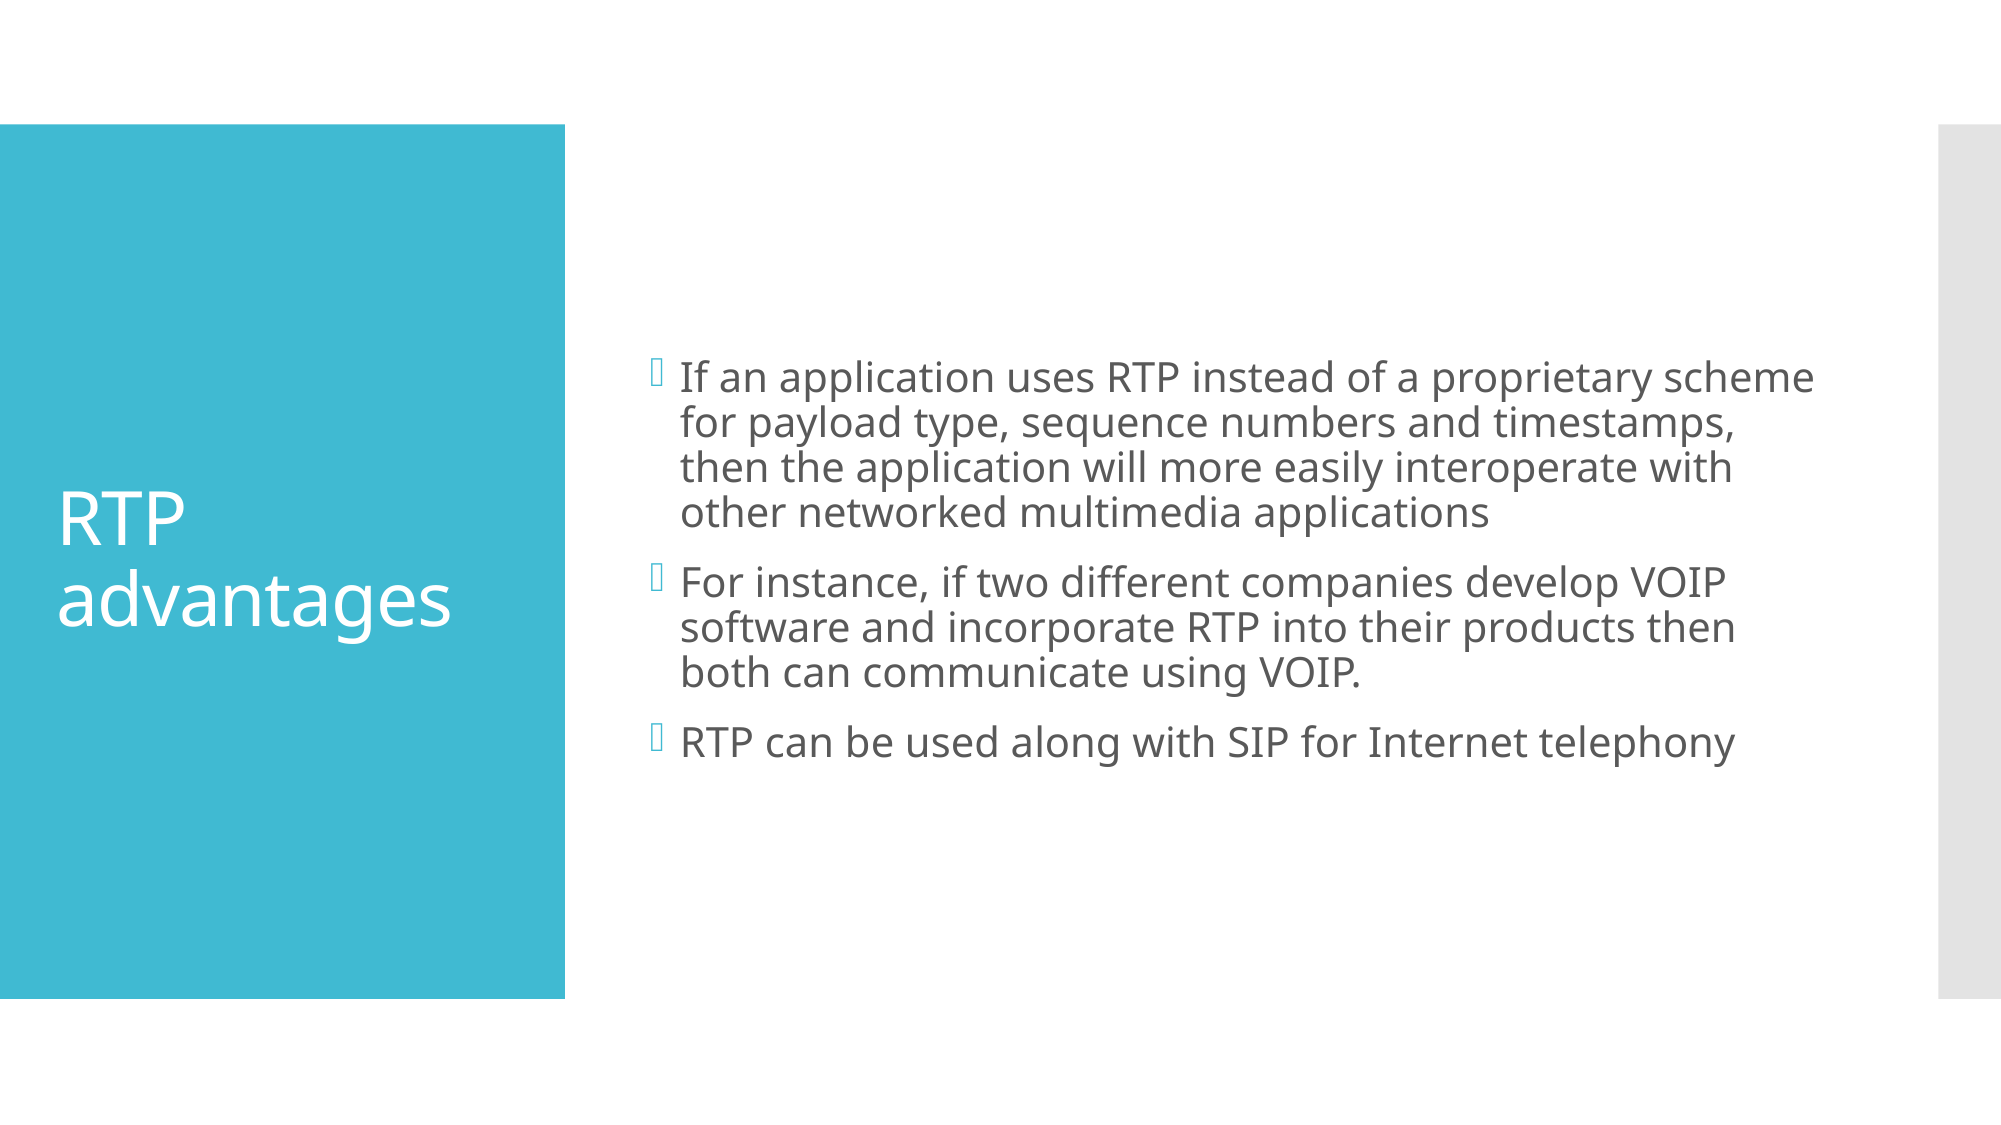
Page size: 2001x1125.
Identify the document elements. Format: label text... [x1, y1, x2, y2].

title RTP advantages [41, 184, 525, 940]
list If an application uses RTP instead of a proprietary scheme for payload type, sequence numbers and timestamps, then the application will more easily interoperate with other networked multimedia applications For instance, if two different companies develop VOIP software and incorporate RTP into their products then both can communicate using VOIP. RTP can be used along with SIP for Internet telephony [634, 141, 1835, 982]
